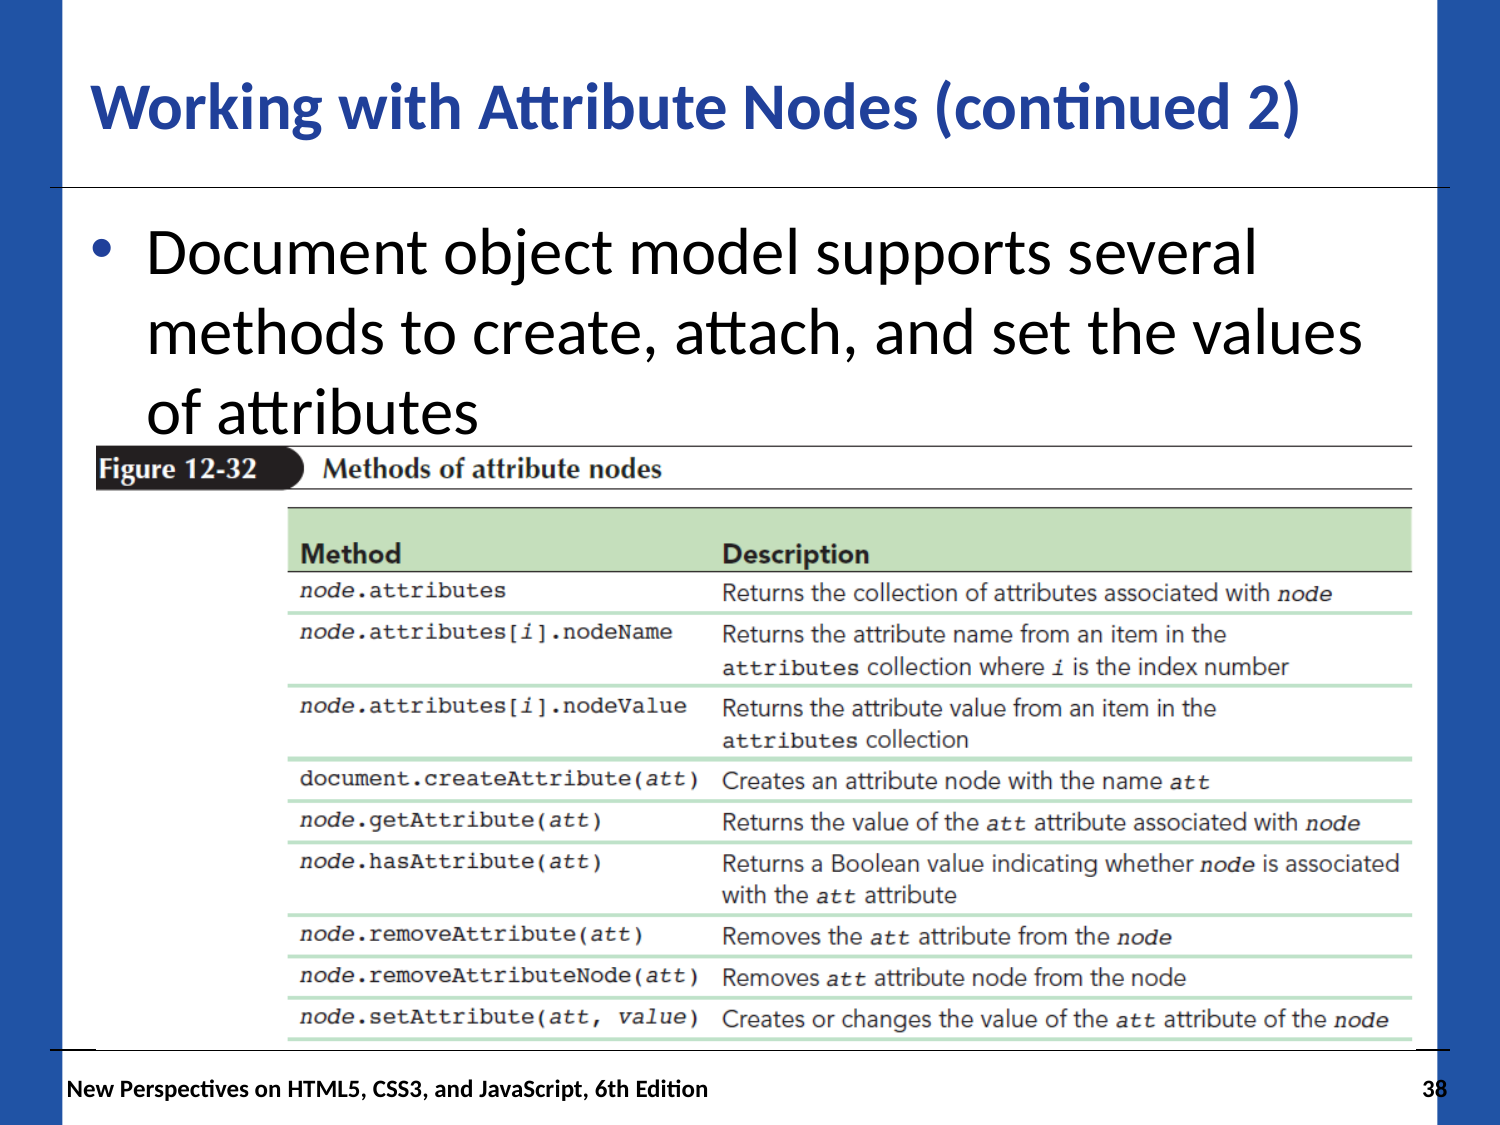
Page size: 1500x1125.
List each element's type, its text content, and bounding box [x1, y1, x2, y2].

slide_number 38 [1374, 1050, 1463, 1125]
list Document object model supports several methods to create, attach, and set the values of attributes [74, 199, 1438, 1006]
title Working with Attribute Nodes (continued 2) [74, 24, 1438, 181]
picture [96, 437, 1417, 1051]
footer New Perspectives on HTML5, CSS3, and JavaScript, 6th Edition [0, 1050, 1350, 1125]
